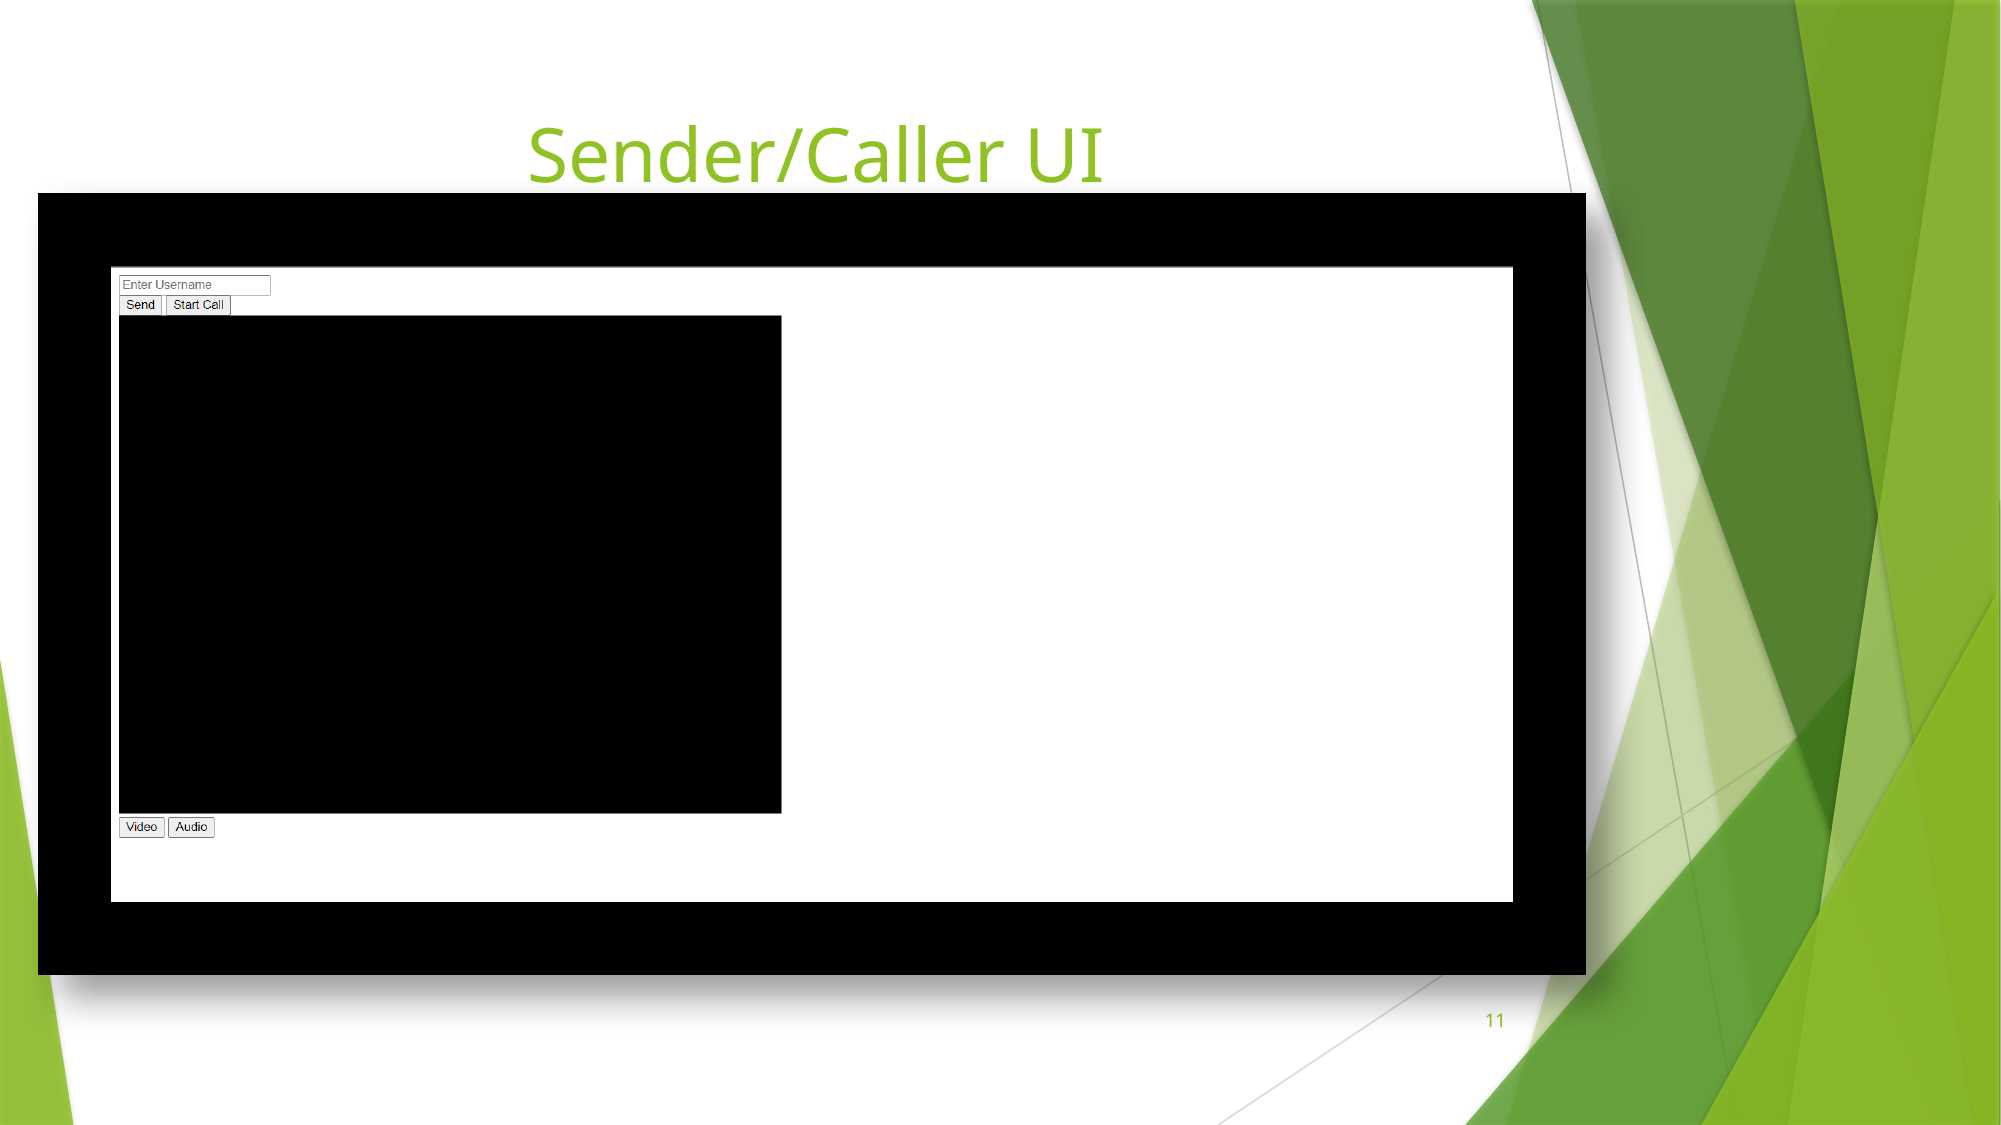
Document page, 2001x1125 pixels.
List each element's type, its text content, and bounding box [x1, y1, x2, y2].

title Sender/Caller UI [111, 99, 1522, 187]
slide_number 11 [1409, 991, 1522, 1051]
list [110, 264, 1514, 903]
